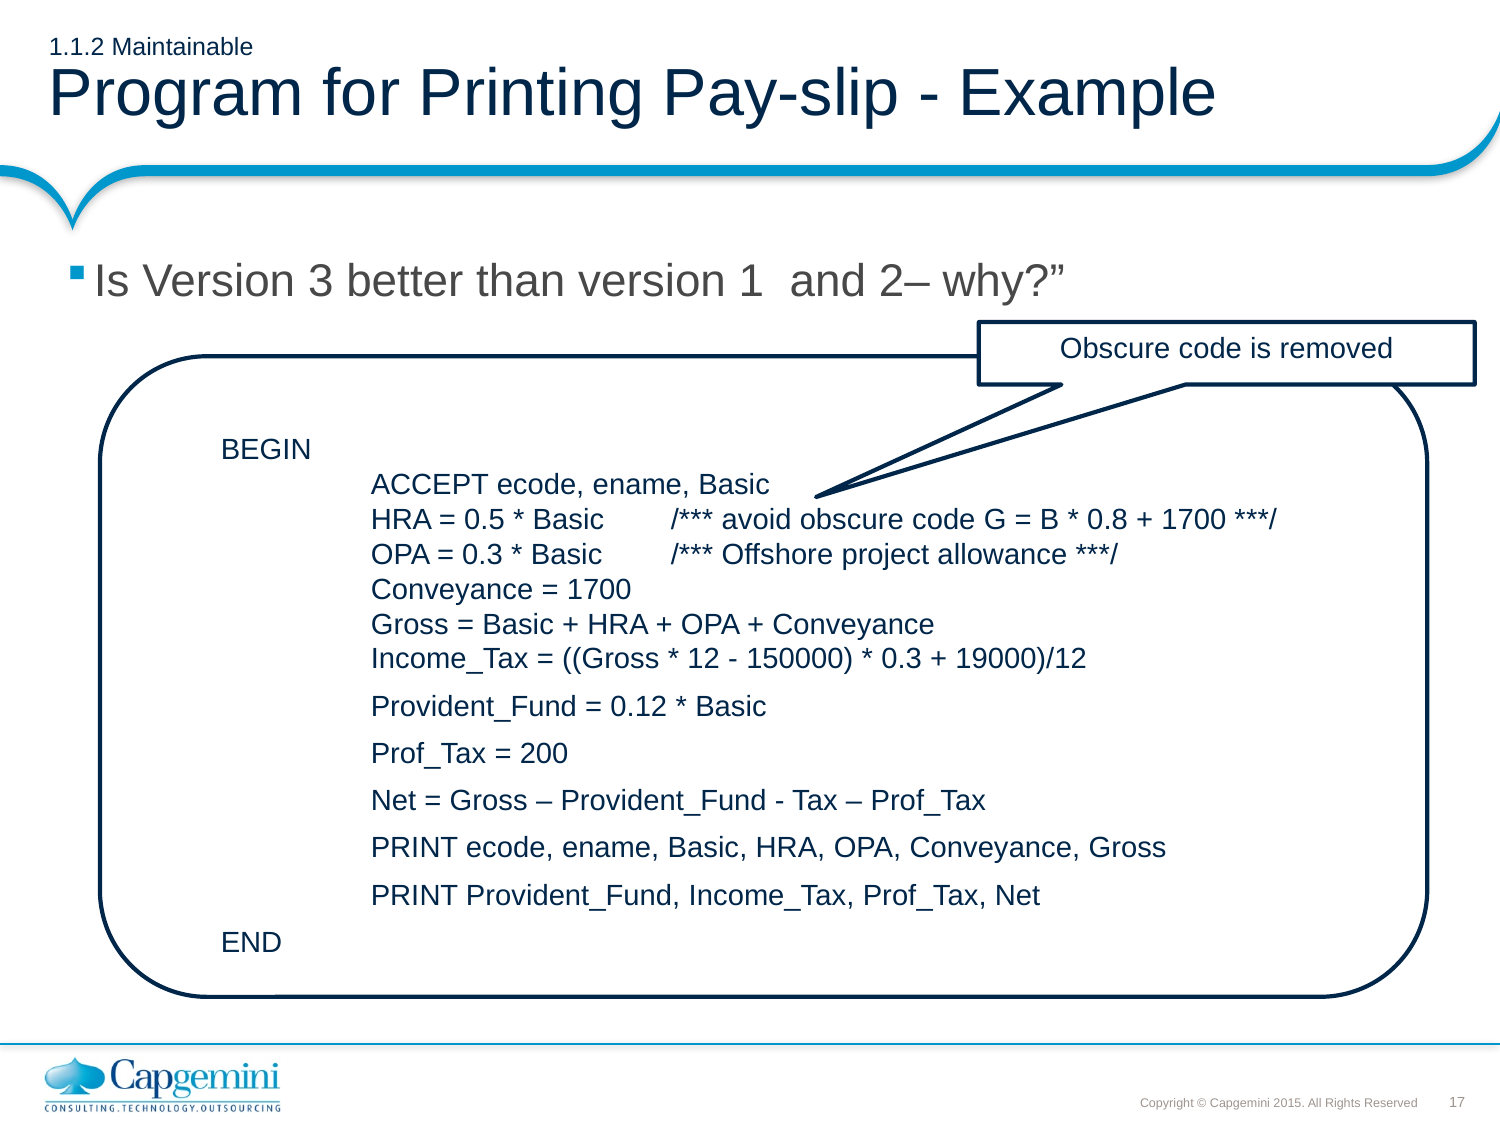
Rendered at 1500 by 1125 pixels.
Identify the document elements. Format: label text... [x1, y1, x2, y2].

text_box BEGIN ACCEPT ecode, ename, Basic HRA = 0.5 * Basic /*** avoid obscure code G = B * 0.8 + 1700 ***/ OPA = 0.3 * Basic /*** Offshore project allowance ***/ Conveyance = 1700 Gross = Basic + HRA + OPA + Conveyance Income_Tax = ((Gross * 12 - 150000) * 0.3 + 19000)/12 Provident_Fund = 0.12 * Basic Prof_Tax = 200 Net = Gross – Provident_Fund - Tax – Prof_Tax PRINT ecode, ename, Basic, HRA, OPA, Conveyance, Gross PRINT Provident_Fund, Income_Tax, Prof_Tax, Net END [97, 354, 1430, 999]
picture [44, 1056, 281, 1113]
text_box Obscure code is removed [814, 319, 1477, 500]
list Is Version 3 better than version 1 and 2– why?” [48, 245, 1500, 1007]
title 1.1.2 Maintainable Program for Printing Pay-slip - Example [0, 0, 1500, 165]
text_box [60, 200, 339, 245]
